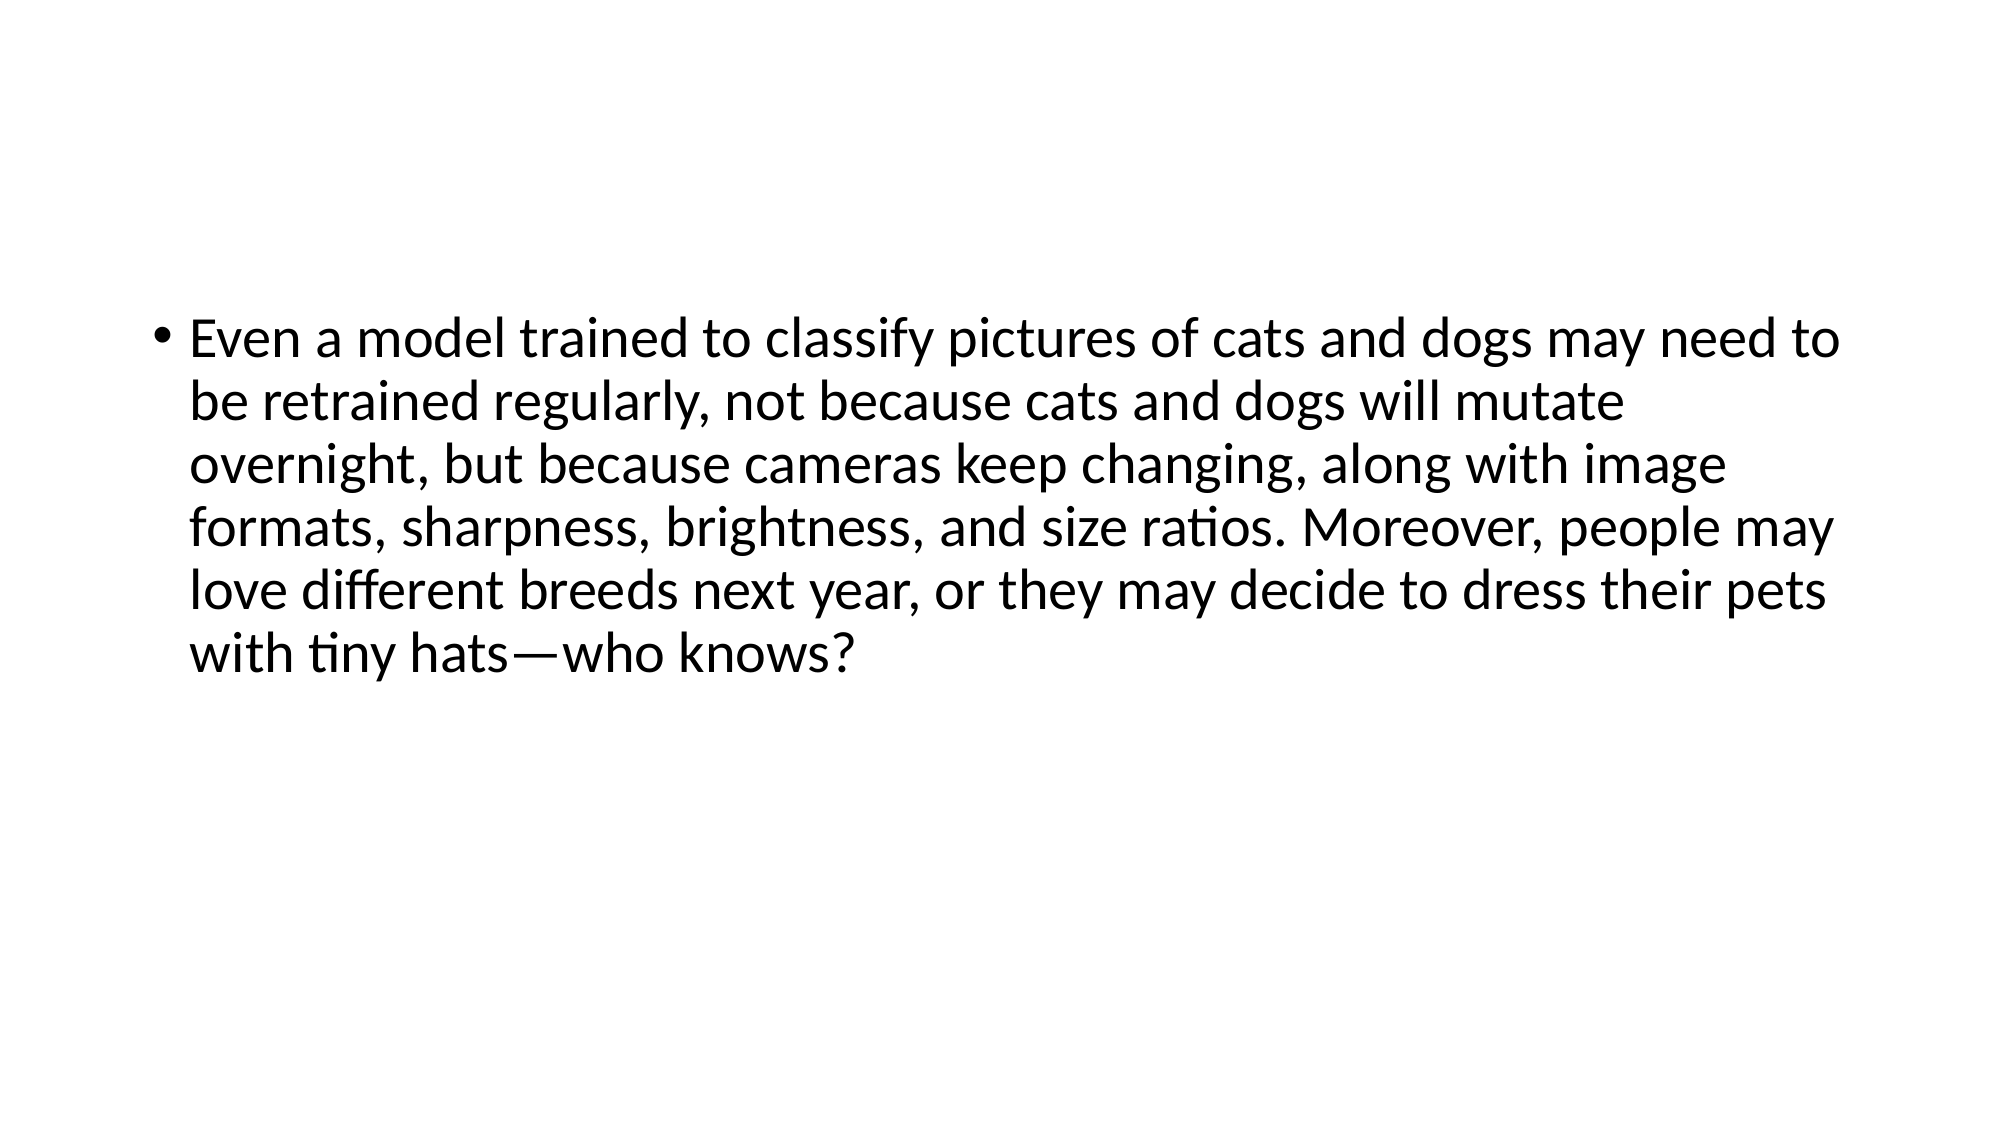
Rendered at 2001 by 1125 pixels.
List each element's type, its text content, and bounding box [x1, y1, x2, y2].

list Even a model trained to classify pictures of cats and dogs may need to be retrained regularly, not because cats and dogs will mutate overnight, but because cameras keep changing, along with image formats, sharpness, brightness, and size ratios. Moreover, people may love different breeds next year, or they may decide to dress their pets with tiny hats—who knows? [137, 299, 1863, 1014]
